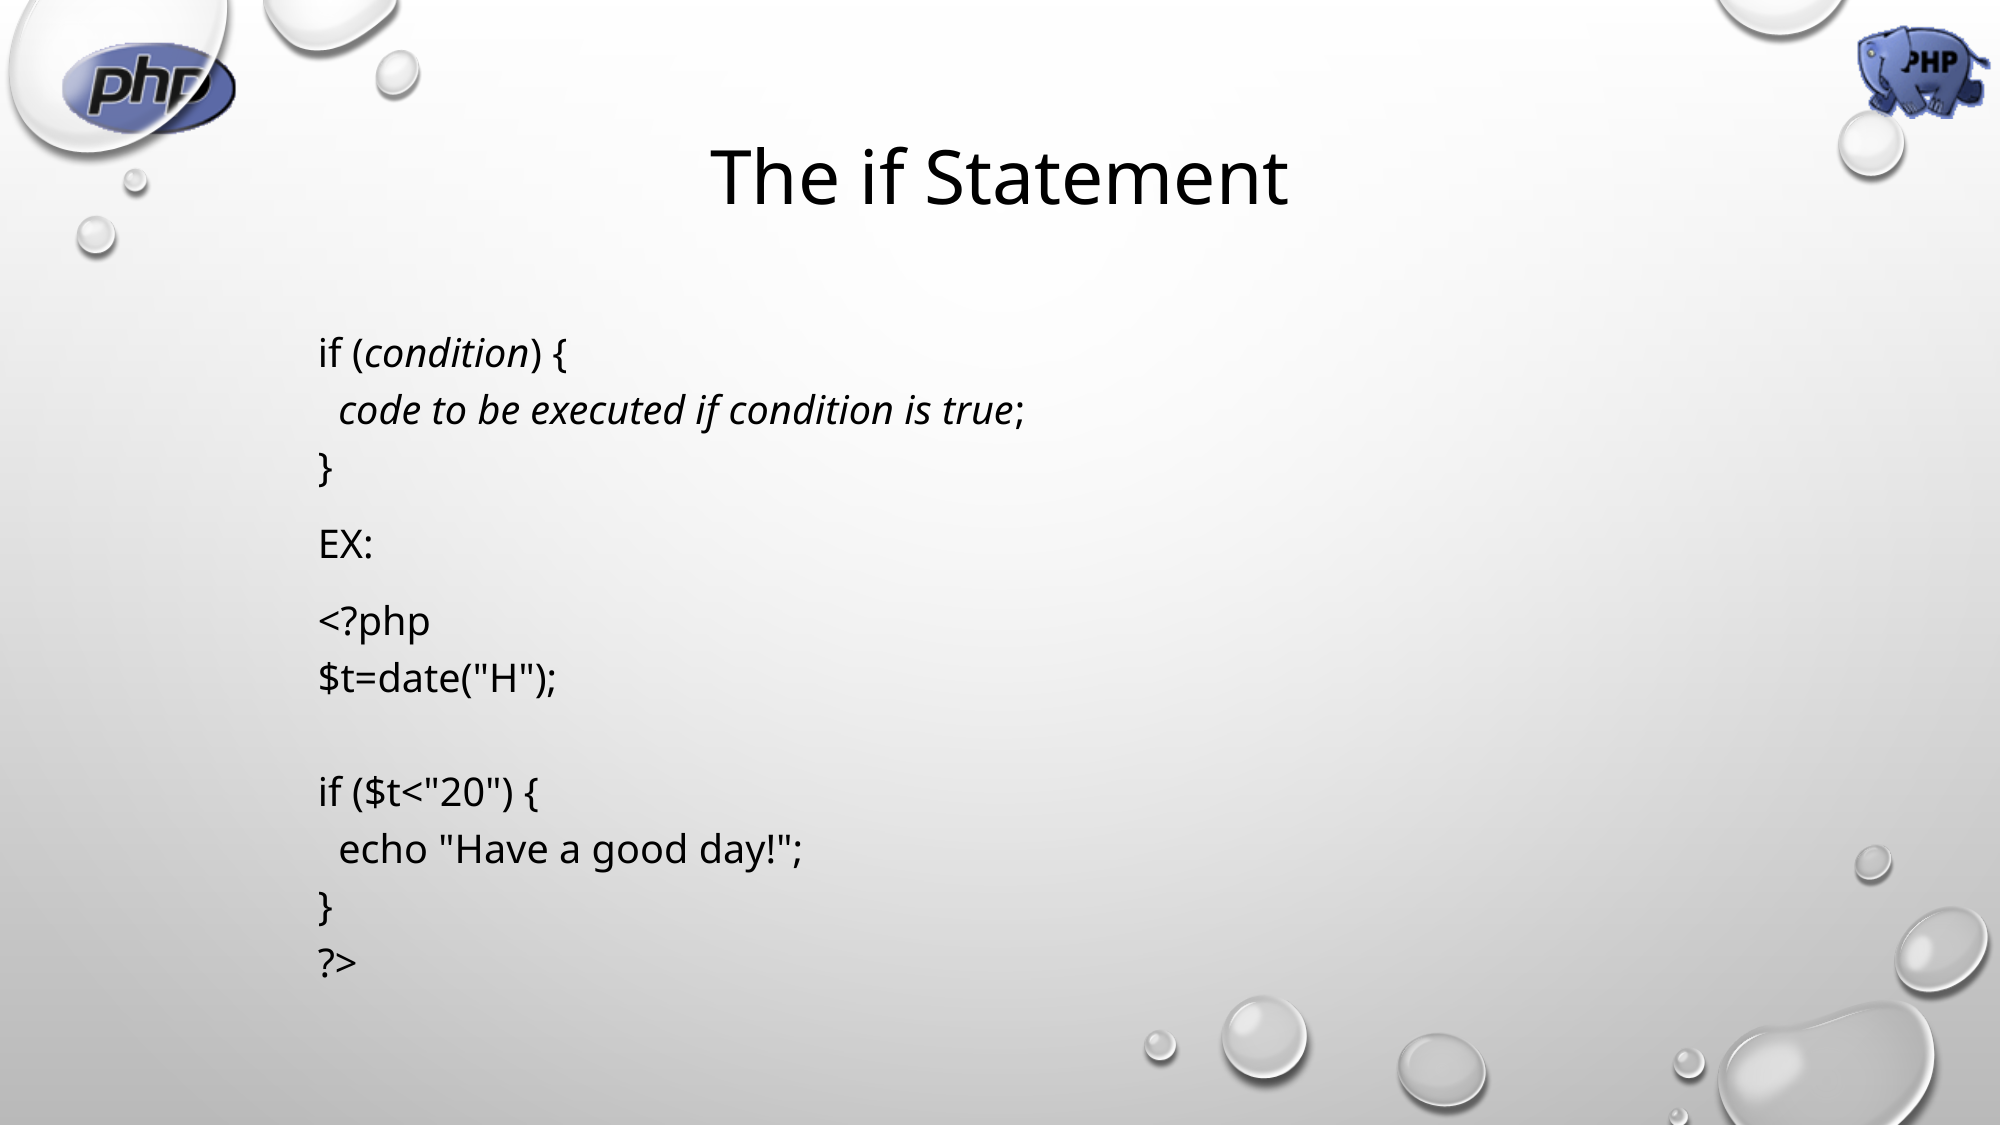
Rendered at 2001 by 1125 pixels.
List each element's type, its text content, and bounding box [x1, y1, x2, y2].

picture [0, 0, 2000, 1125]
title The if Statement [149, 101, 1851, 260]
list if (condition) { code to be executed if condition is true; } EX: <?php $t=date("H"); if ($t<"20") { echo "Have a good day!"; } ?> [302, 310, 1646, 998]
